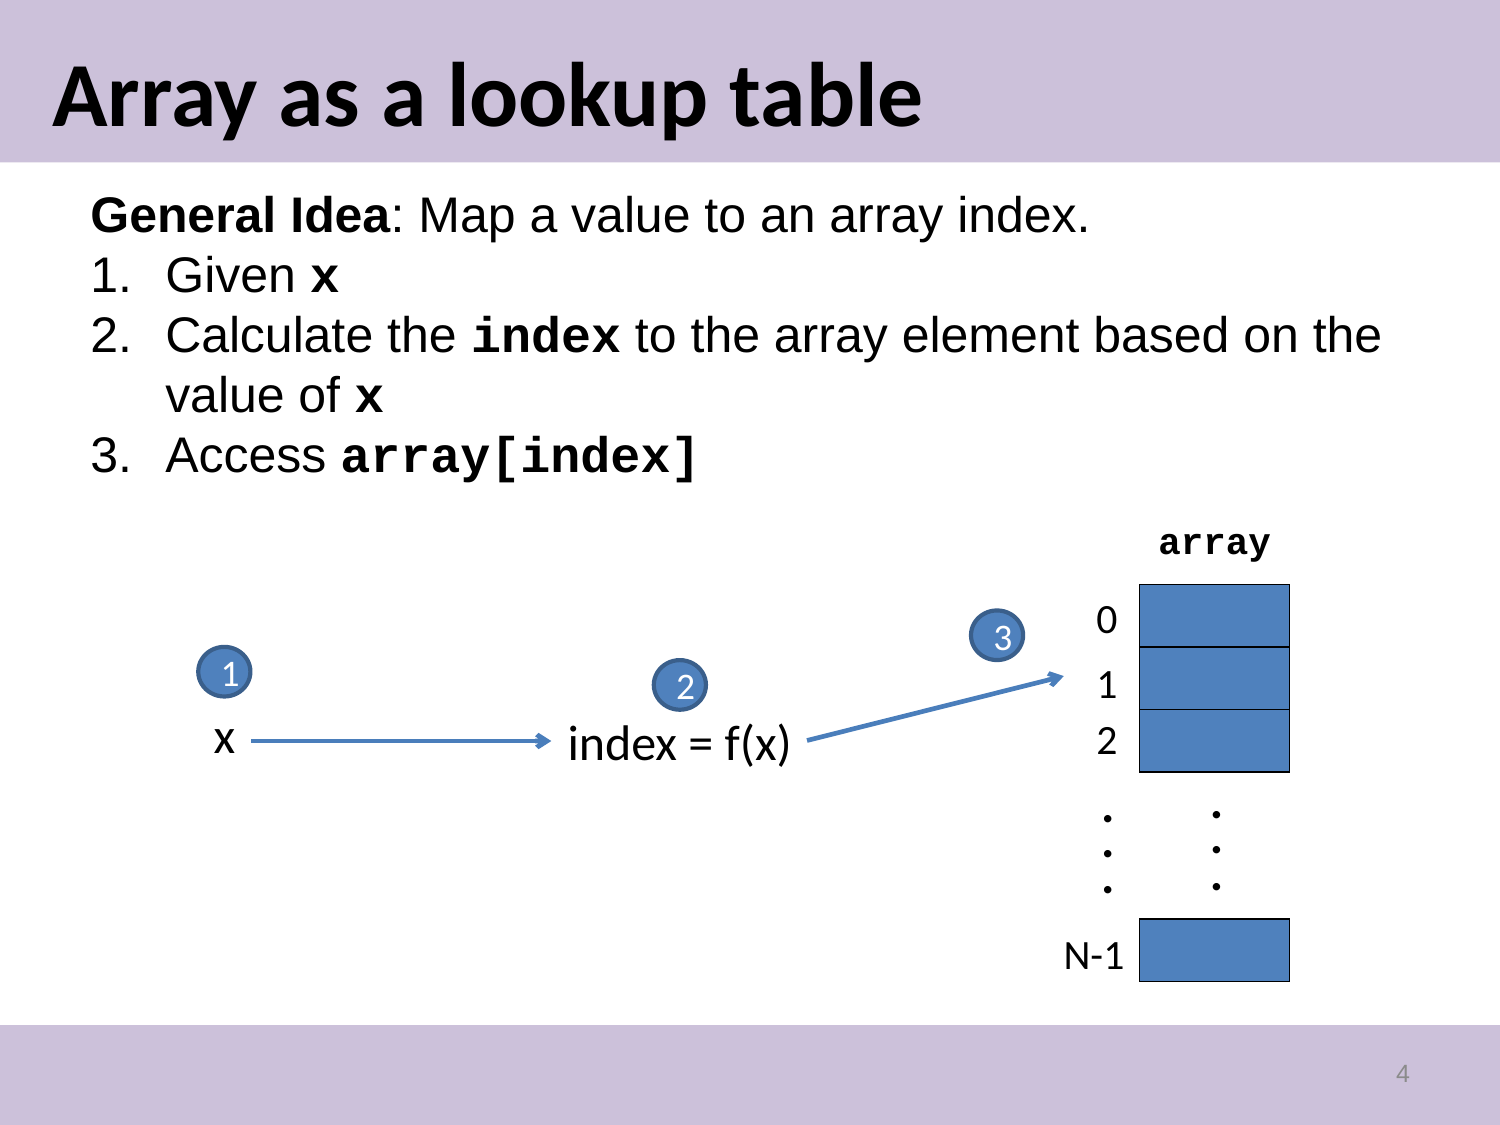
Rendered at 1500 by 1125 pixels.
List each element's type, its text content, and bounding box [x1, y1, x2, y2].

text_box . . . [1085, 785, 1129, 909]
text_box index = f(x) [552, 703, 807, 778]
text_box 2 [1081, 705, 1133, 770]
text_box 2 [651, 658, 709, 712]
title Array as a lookup table [37, 27, 1463, 153]
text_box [808, 675, 1065, 742]
text_box 1 [1081, 649, 1133, 705]
text_box [1139, 584, 1290, 647]
text_box N-1 [1048, 920, 1140, 986]
text_box [1139, 647, 1290, 709]
text_box [1139, 918, 1290, 982]
text_box x [198, 696, 250, 772]
text_box [1139, 709, 1290, 773]
text_box General Idea: Map a value to an array index. Given x Calculate the index to the array element based on the value of x Access array[index] [75, 174, 1426, 500]
text_box 1 [196, 644, 253, 699]
text_box 0 [1081, 584, 1133, 649]
text_box . . . [1195, 781, 1239, 905]
text_box array [1143, 509, 1286, 570]
text_box 3 [968, 608, 1026, 663]
slide_number 4 [1074, 1042, 1425, 1103]
